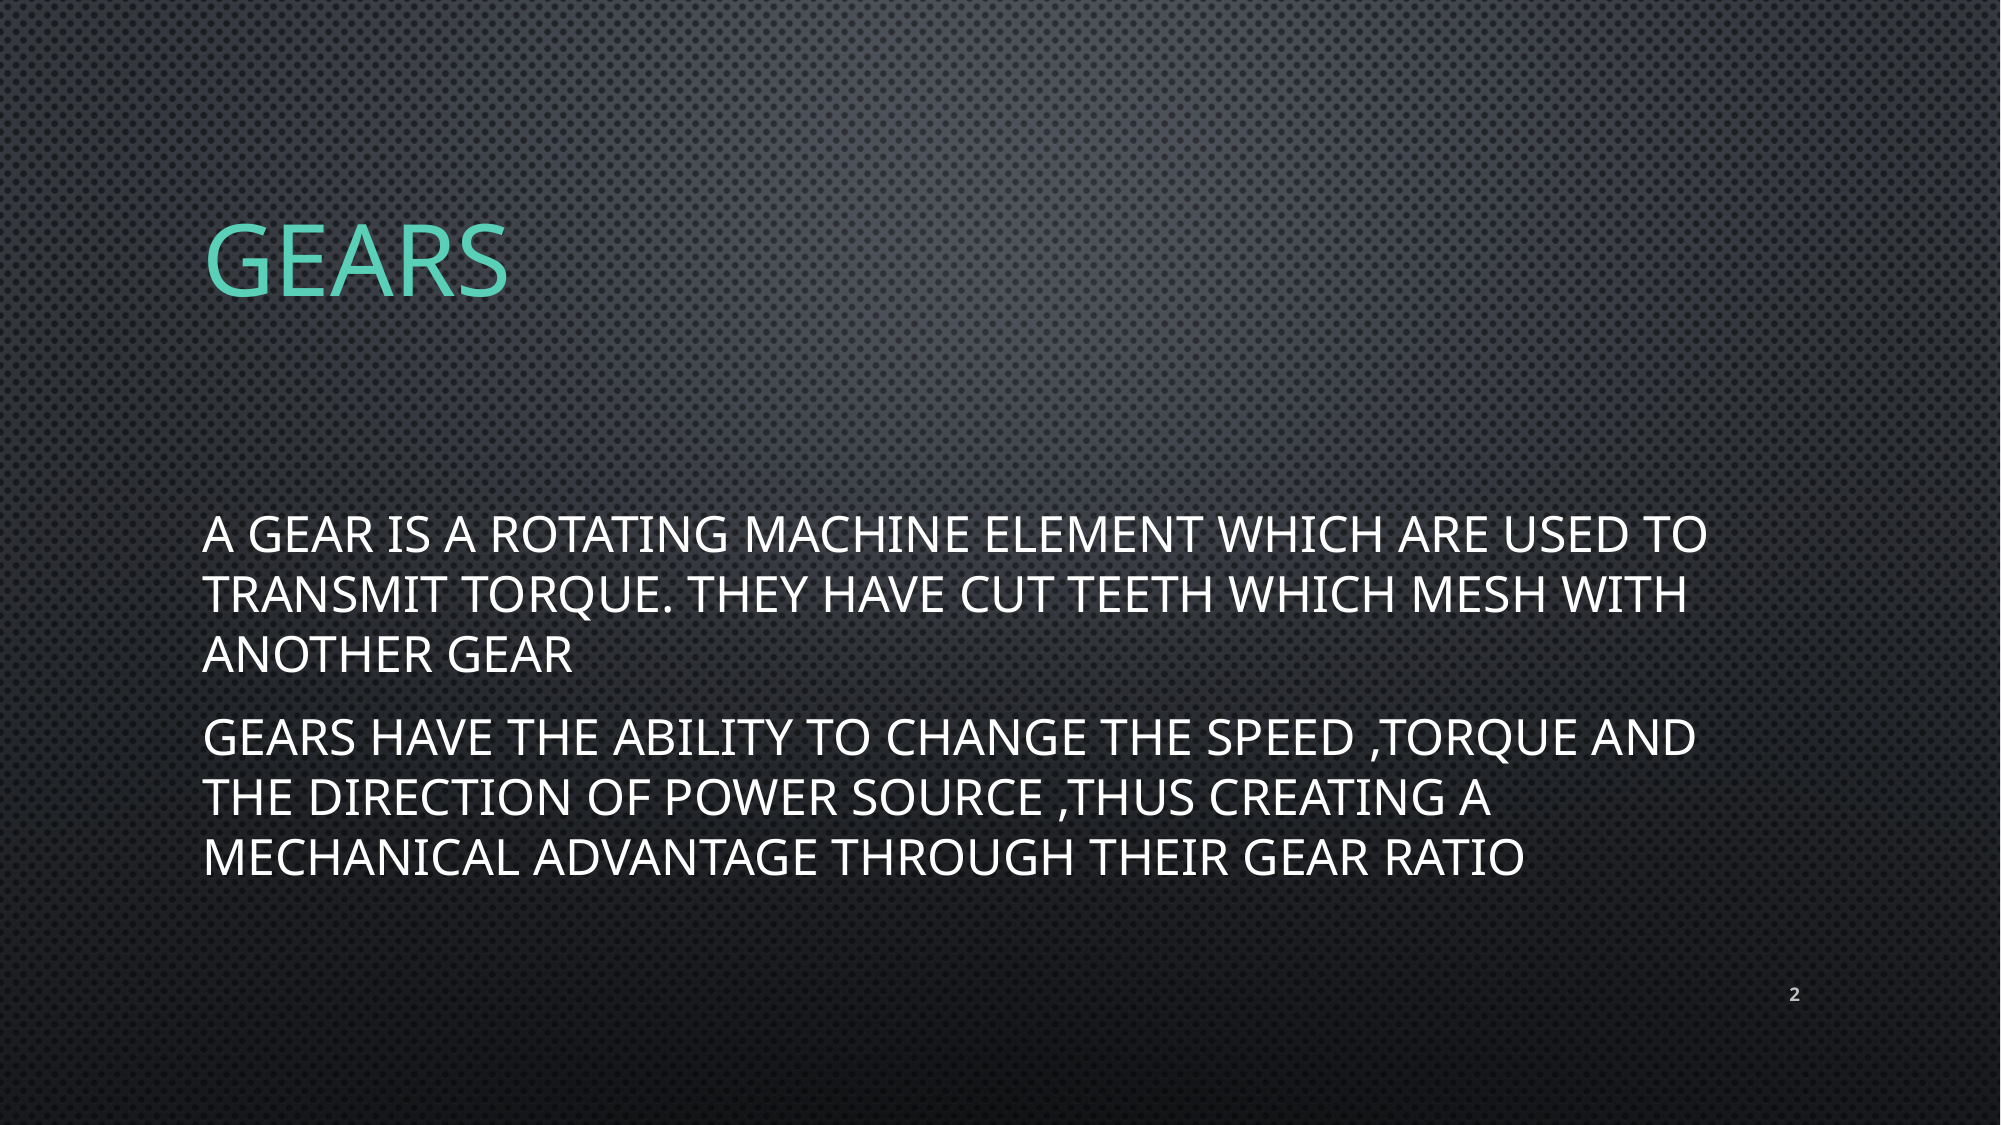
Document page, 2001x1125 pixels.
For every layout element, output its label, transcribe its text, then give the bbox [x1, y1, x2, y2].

slide_number 2 [1724, 965, 1816, 1025]
list A Gear is a rotating machine element which are used to transmit Torque. They have cut teeth which mesh with another gear Gears have the ability to change the speed ,torque and the direction of power source ,thus creating a mechanical advantage through their gear ratio [187, 437, 1813, 950]
title GEARS [187, 99, 1813, 413]
